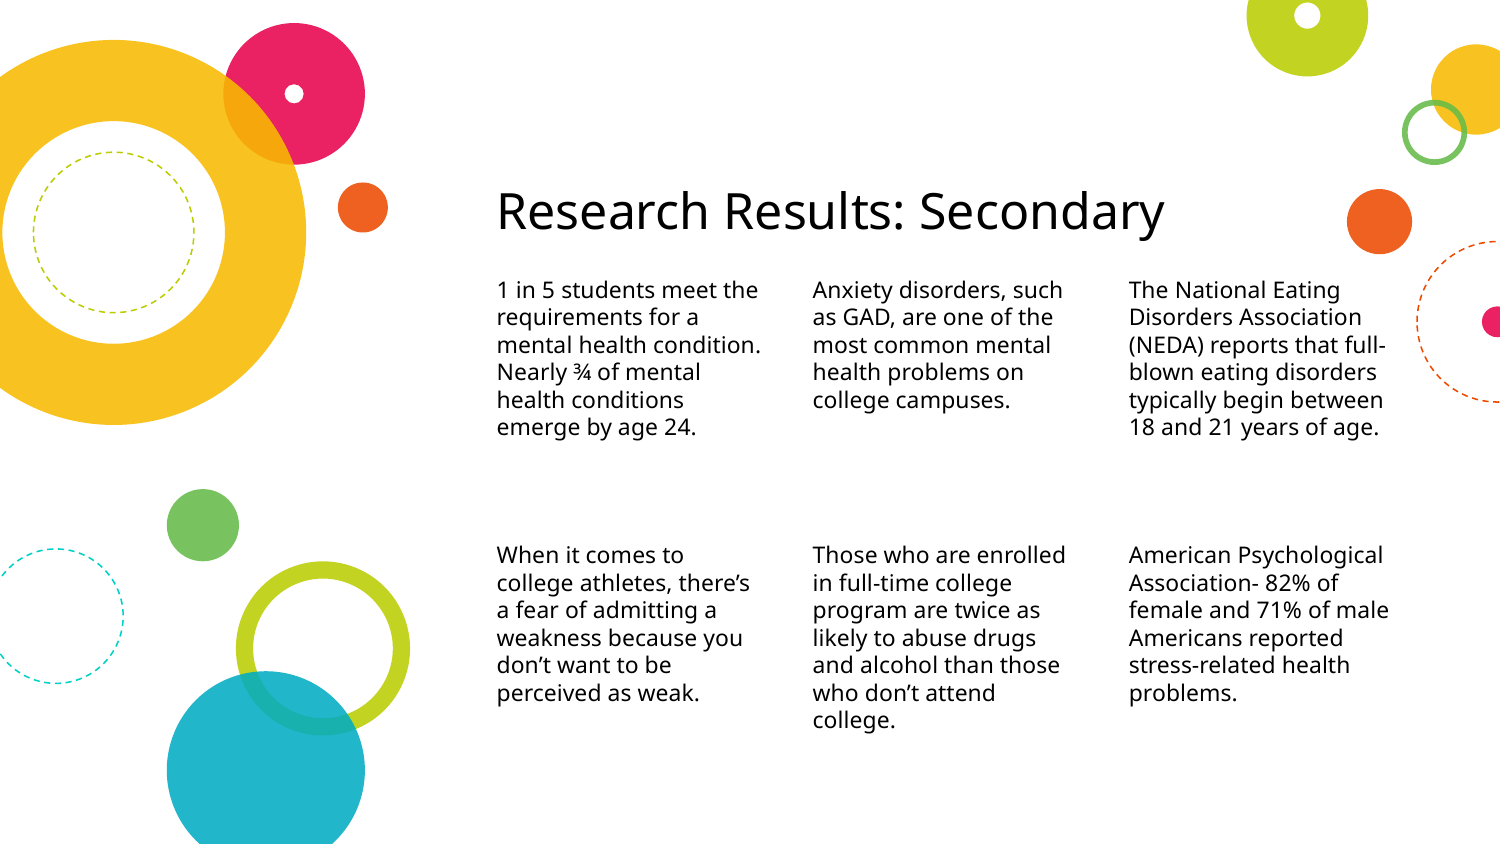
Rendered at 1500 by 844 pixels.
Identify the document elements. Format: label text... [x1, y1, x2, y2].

list The National Eating Disorders Association (NEDA) reports that full-blown eating disorders typically begin between 18 and 21 years of age. [1113, 260, 1415, 515]
list Anxiety disorders, such as GAD, are one of the most common mental health problems on college campuses. [797, 260, 1099, 515]
title Research Results: Secondary [481, 149, 1347, 255]
list 1 in 5 students meet the requirements for a mental health condition. Nearly ¾ of mental health conditions emerge by age 24. [481, 260, 783, 515]
list American Psychological Association- 82% of female and 71% of male Americans reported stress-related health problems. [1113, 525, 1415, 781]
list Those who are enrolled in full-time college program are twice as likely to abuse drugs and alcohol than those who don’t attend college. [797, 525, 1099, 781]
list When it comes to college athletes, there’s a fear of admitting a weakness because you don’t want to be perceived as weak. [481, 525, 783, 781]
